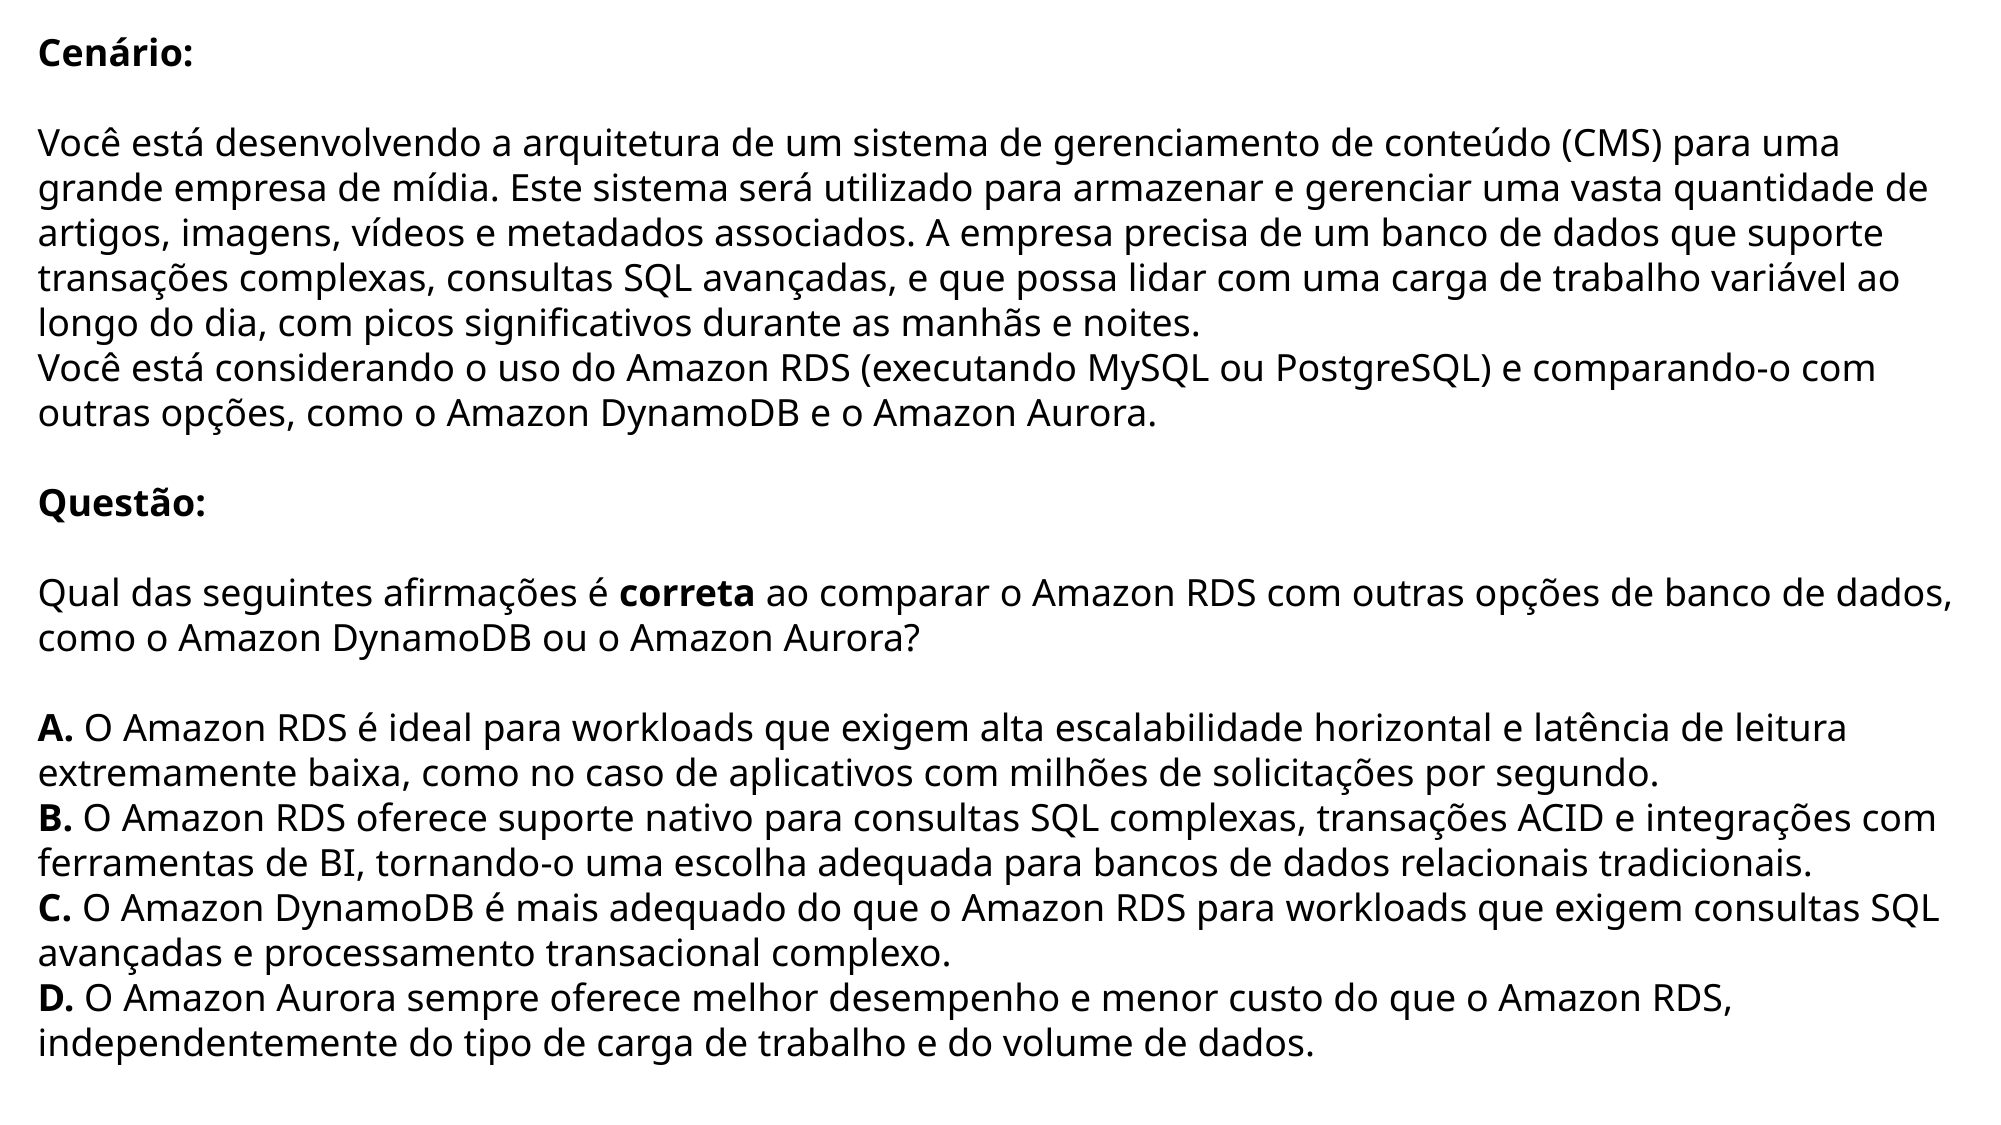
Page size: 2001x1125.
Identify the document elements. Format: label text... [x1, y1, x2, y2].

text_box Cenário: Você está desenvolvendo a arquitetura de um sistema de gerenciamento de conteúdo (CMS) para uma grande empresa de mídia. Este sistema será utilizado para armazenar e gerenciar uma vasta quantidade de artigos, imagens, vídeos e metadados associados. A empresa precisa de um banco de dados que suporte transações complexas, consultas SQL avançadas, e que possa lidar com uma carga de trabalho variável ao longo do dia, com picos significativos durante as manhãs e noites. Você está considerando o uso do Amazon RDS (executando MySQL ou PostgreSQL) e comparando-o com outras opções, como o Amazon DynamoDB e o Amazon Aurora. Questão: Qual das seguintes afirmações é correta ao comparar o Amazon RDS com outras opções de banco de dados, como o Amazon DynamoDB ou o Amazon Aurora? A. O Amazon RDS é ideal para workloads que exigem alta escalabilidade horizontal e latência de leitura extremamente baixa, como no caso de aplicativos com milhões de solicitações por segundo. B. O Amazon RDS oferece suporte nativo para consultas SQL complexas, transações ACID e integrações com ferramentas de BI, tornando-o uma escolha adequada para bancos de dados relacionais tradicionais. C. O Amazon DynamoDB é mais adequado do que o Amazon RDS para workloads que exigem consultas SQL avançadas e processamento transacional complexo. D. O Amazon Aurora sempre oferece melhor desempenho e menor custo do que o Amazon RDS, independentemente do tipo de carga de trabalho e do volume de dados. [22, 21, 1973, 1071]
